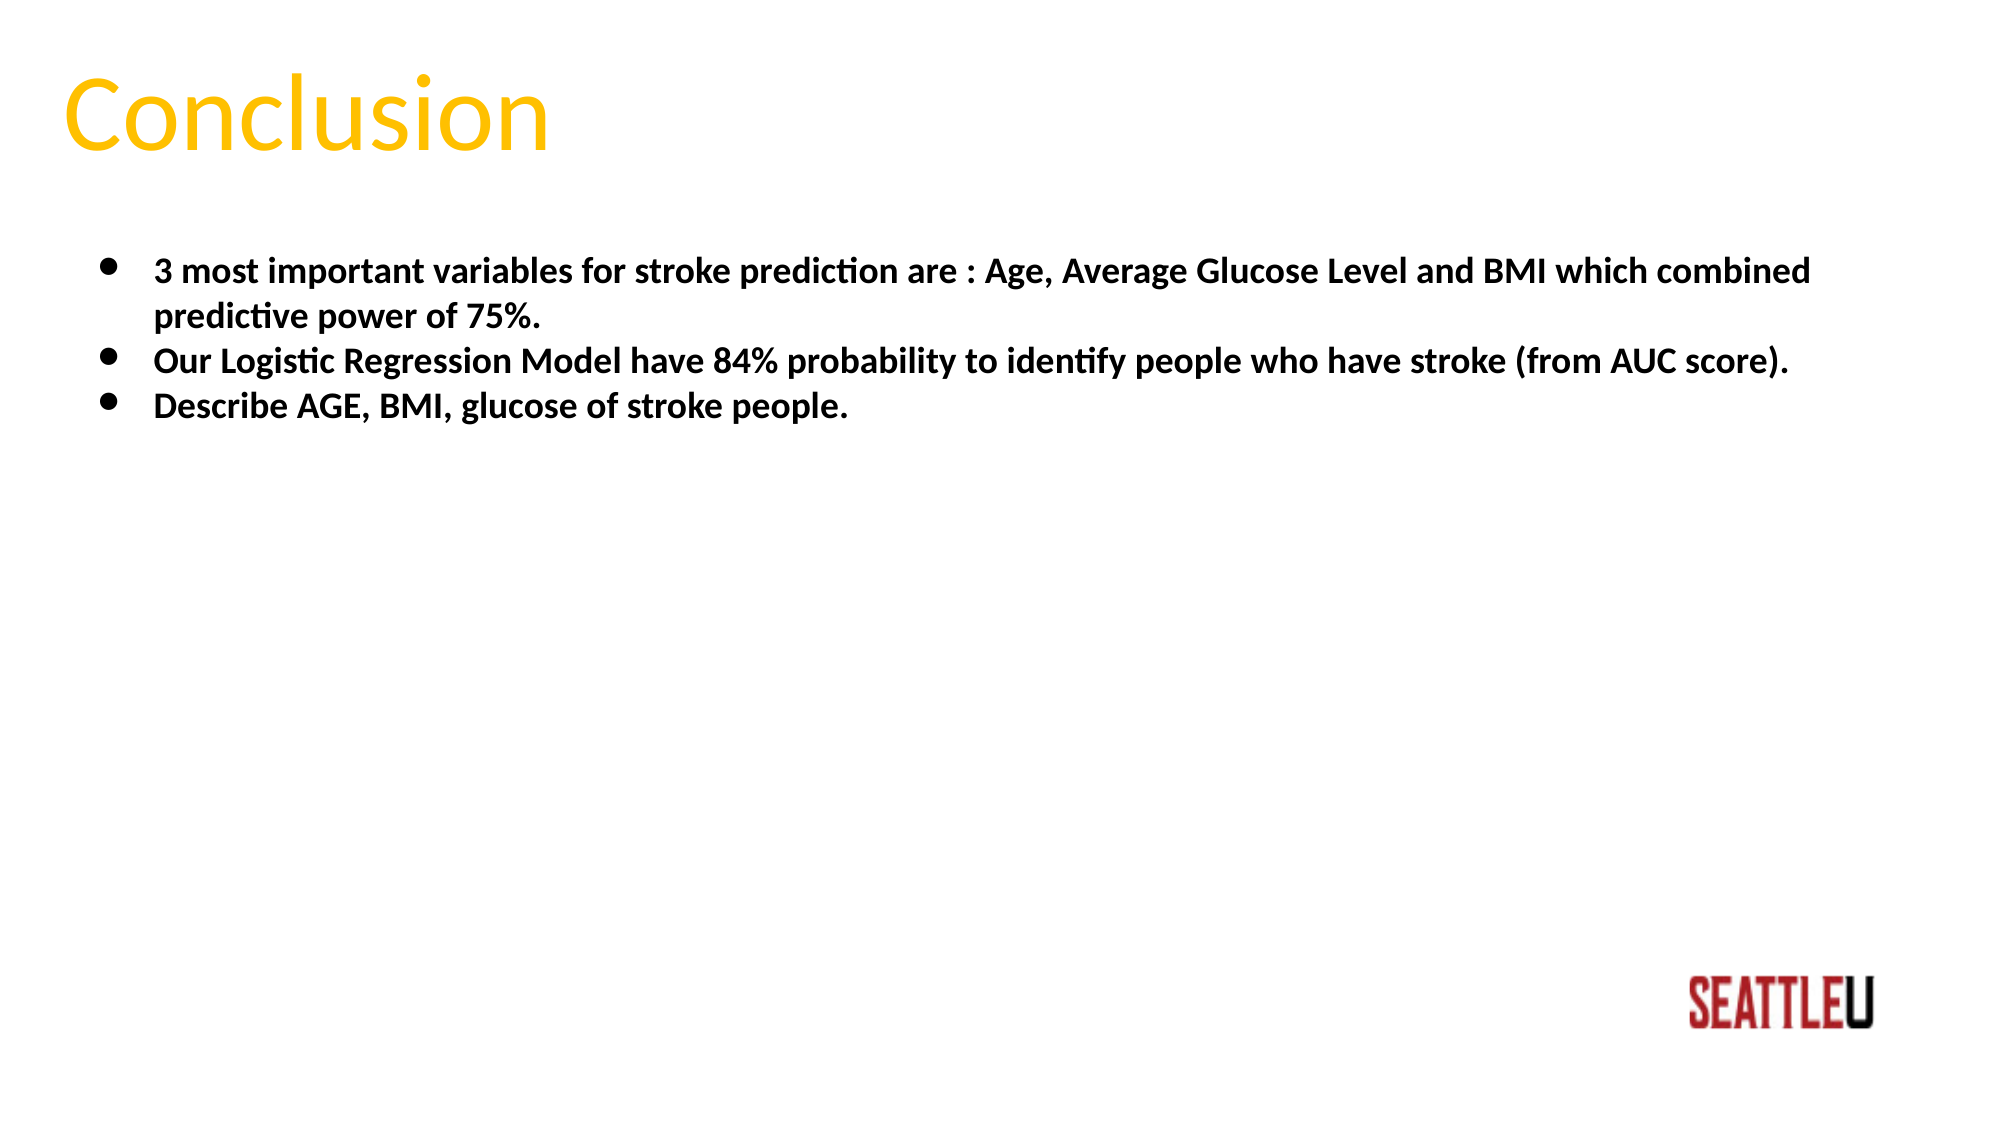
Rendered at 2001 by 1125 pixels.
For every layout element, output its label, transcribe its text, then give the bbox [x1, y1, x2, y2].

picture [1688, 974, 1877, 1032]
list Conclusion [63, 54, 1839, 181]
text_box 3 most important variables for stroke prediction are : Age, Average Glucose Level and BMI which combined predictive power of 75%. Our Logistic Regression Model have 84% probability to identify people who have stroke (from AUC score). Describe AGE, BMI, glucose of stroke people. [63, 230, 1939, 486]
